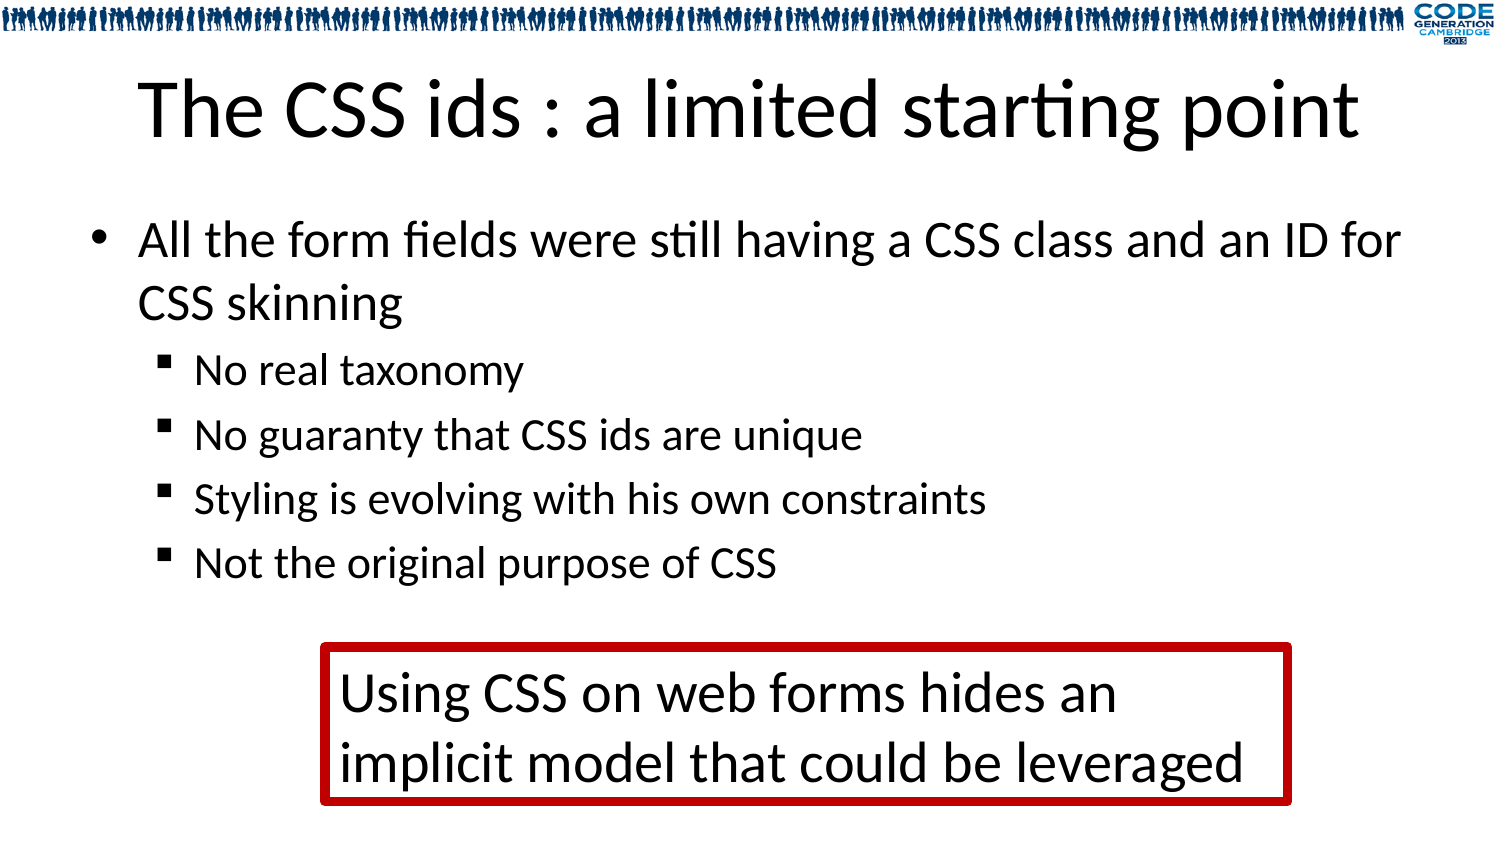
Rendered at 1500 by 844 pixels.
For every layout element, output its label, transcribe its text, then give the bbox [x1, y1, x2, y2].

picture [0, 0, 1500, 57]
title The CSS ids : a limited starting point [75, 33, 1425, 175]
list All the form fields were still having a CSS class and an ID for CSS skinning No real taxonomy No guaranty that CSS ids are unique Styling is evolving with his own constraints Not the original purpose of CSS [75, 196, 1425, 600]
text_box Using CSS on web forms hides an implicit model that could be leveraged [324, 646, 1288, 802]
